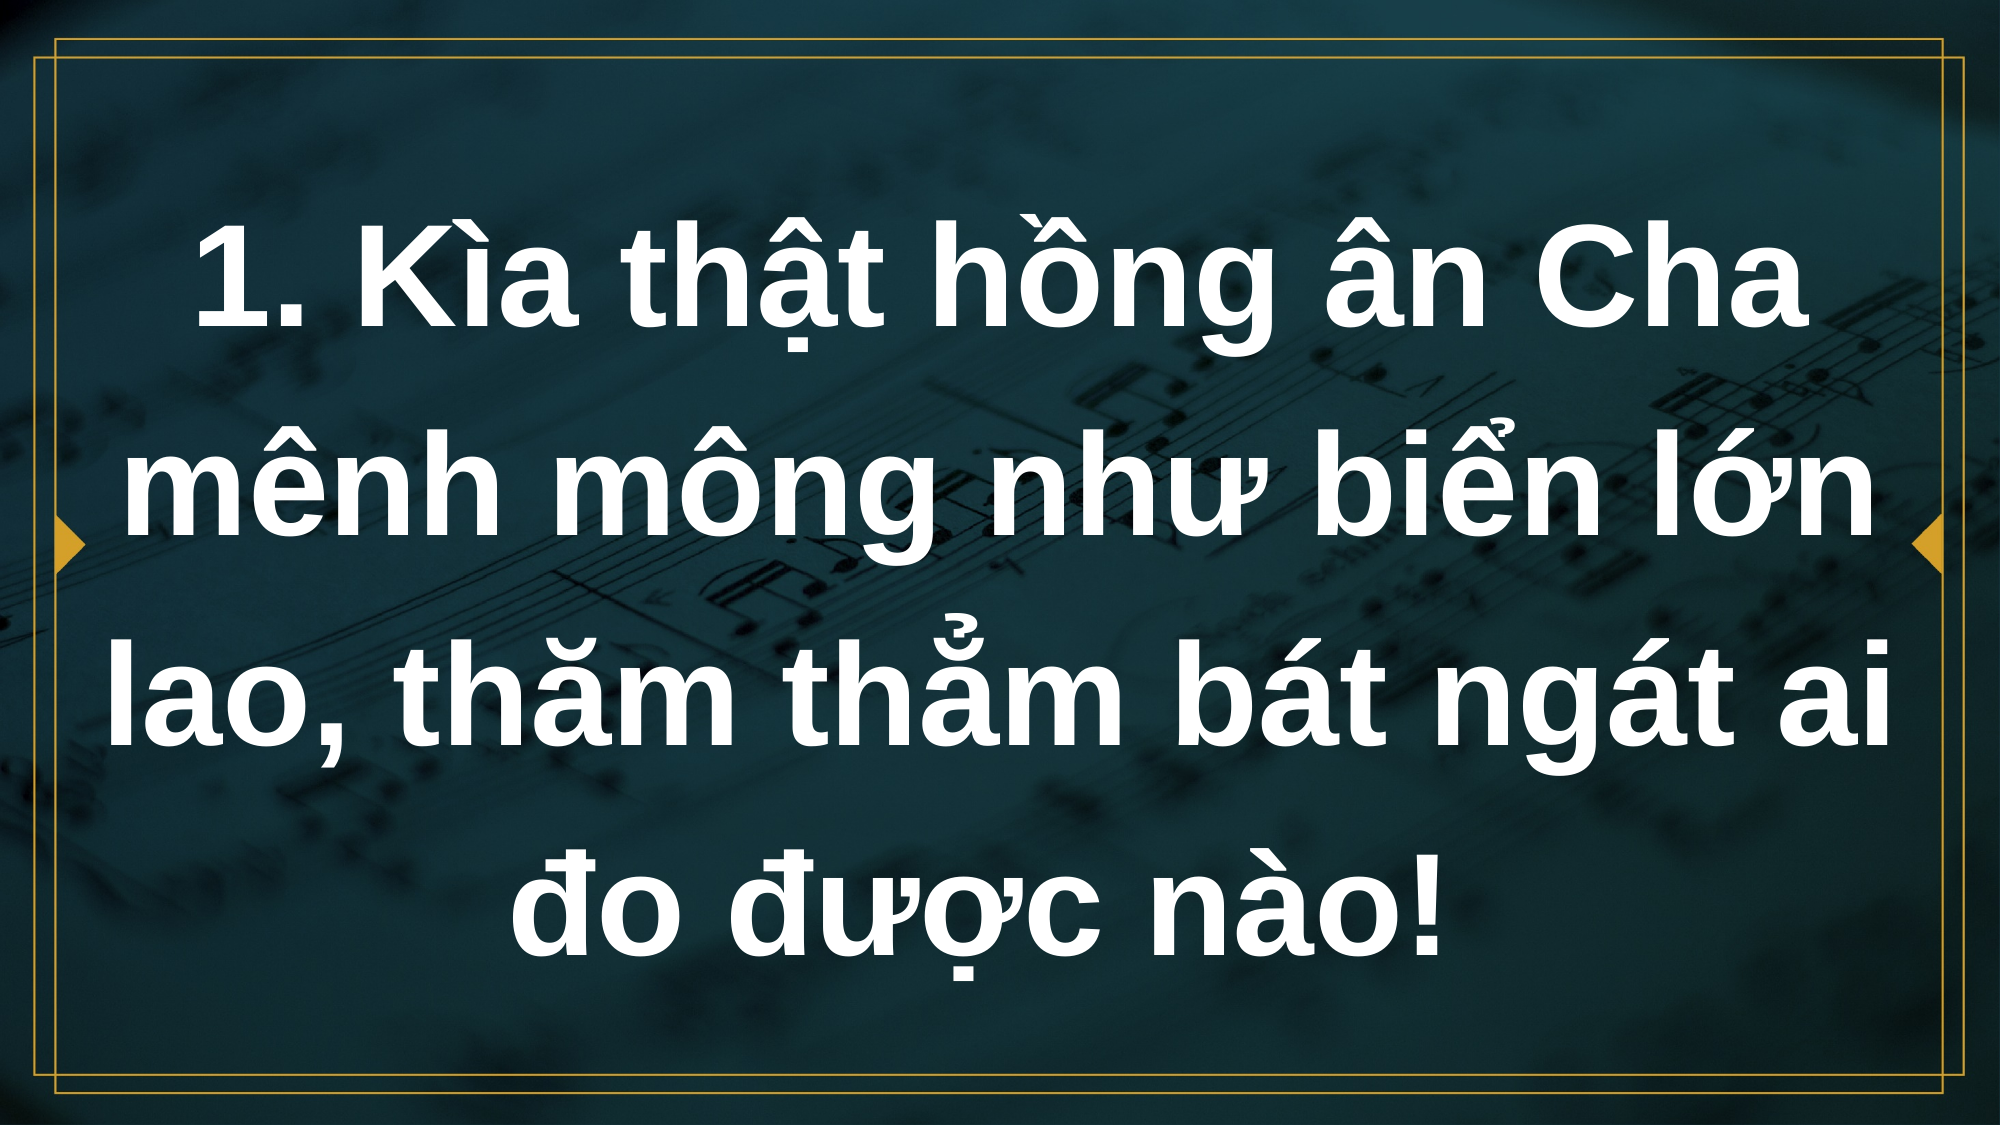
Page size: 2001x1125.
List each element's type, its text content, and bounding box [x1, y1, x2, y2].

title 1. Kìa thật hồng ân Cha mênh mông như biển lớn lao, thăm thẳm bát ngát ai đo được nào! [55, 53, 1945, 1077]
picture [0, 0, 2000, 1125]
